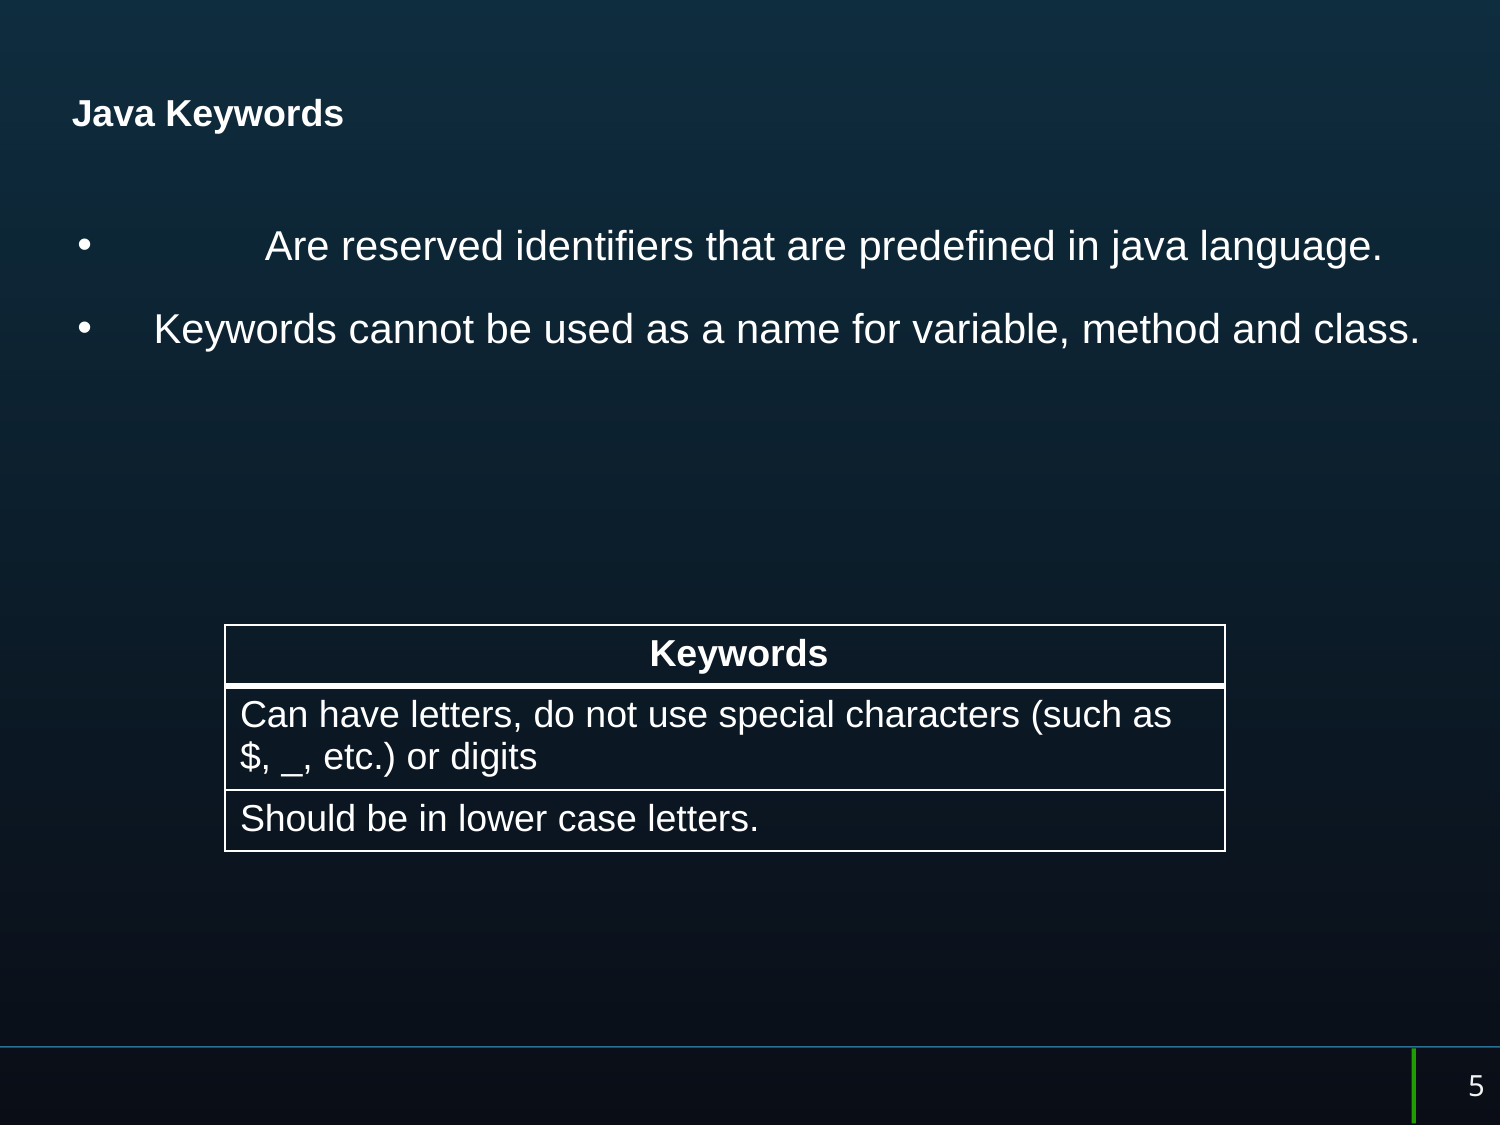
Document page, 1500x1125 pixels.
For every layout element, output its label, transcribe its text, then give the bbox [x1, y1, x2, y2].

list Are reserved identifiers that are predefined in java language. Keywords cannot be used as a name for variable, method and class. [62, 186, 1438, 945]
table_cell Can have letters, do not use special characters (such as $, _, etc.) or digits [226, 689, 1224, 789]
table_header Keywords [226, 626, 1224, 683]
slide_number 5 [1412, 1050, 1500, 1125]
title Java Keywords [57, 58, 1434, 159]
table_cell Should be in lower case letters. [226, 791, 1224, 850]
